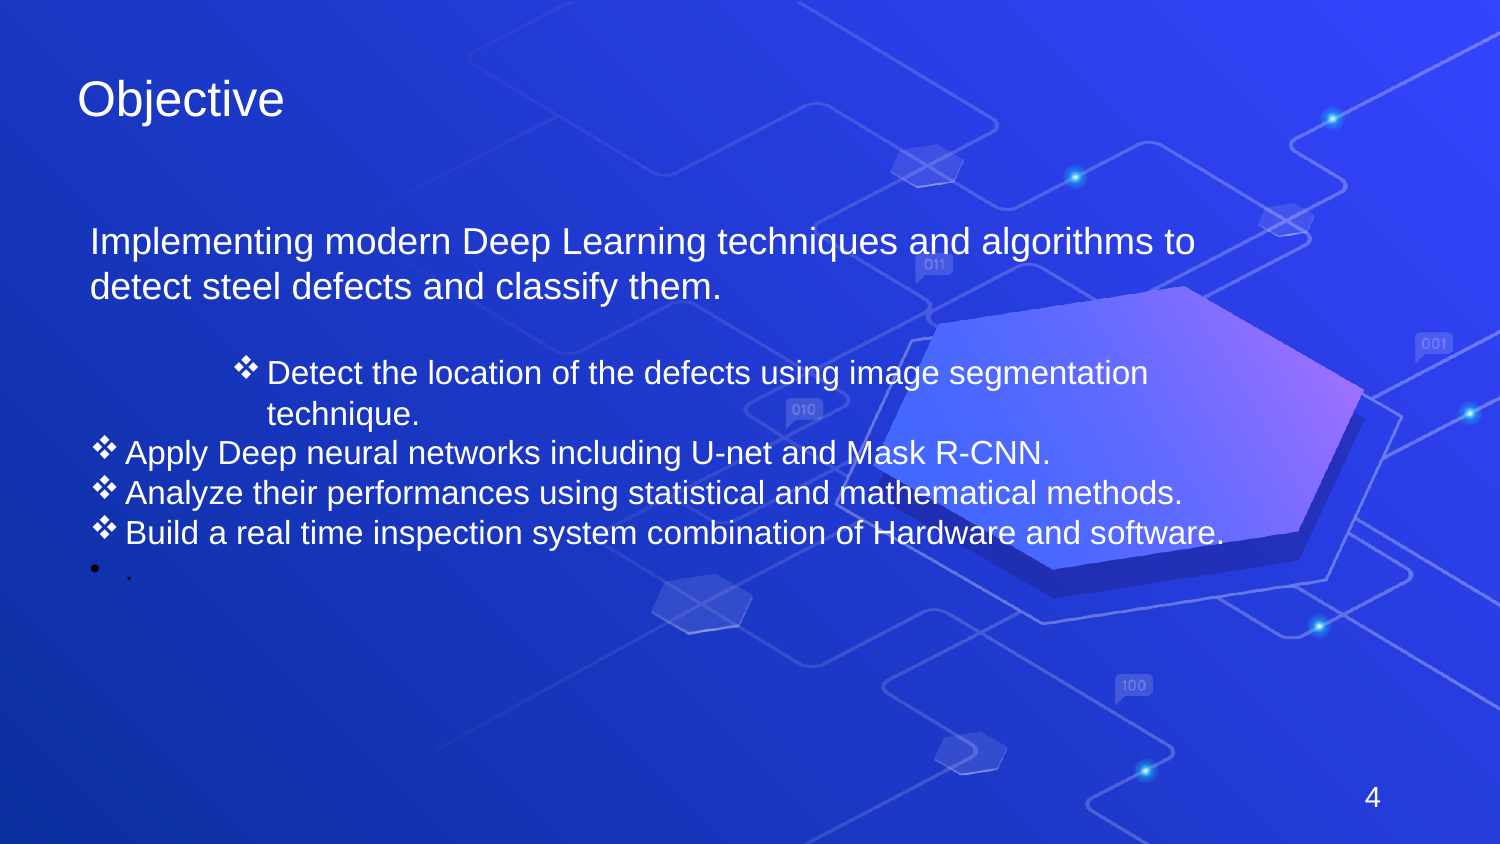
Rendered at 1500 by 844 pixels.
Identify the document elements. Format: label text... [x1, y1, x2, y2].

text_box Implementing modern Deep Learning techniques and algorithms to detect steel defects and classify them. Detect the location of the defects using image segmentation technique. Apply Deep neural networks including U-net and Mask R-CNN. Analyze their performances using statistical and mathematical methods. Build a real time inspection system combination of Hardware and software. . [75, 209, 1313, 629]
picture [0, 0, 1500, 844]
text_box Objective [62, 59, 800, 169]
text_box 4 [1350, 771, 1450, 821]
